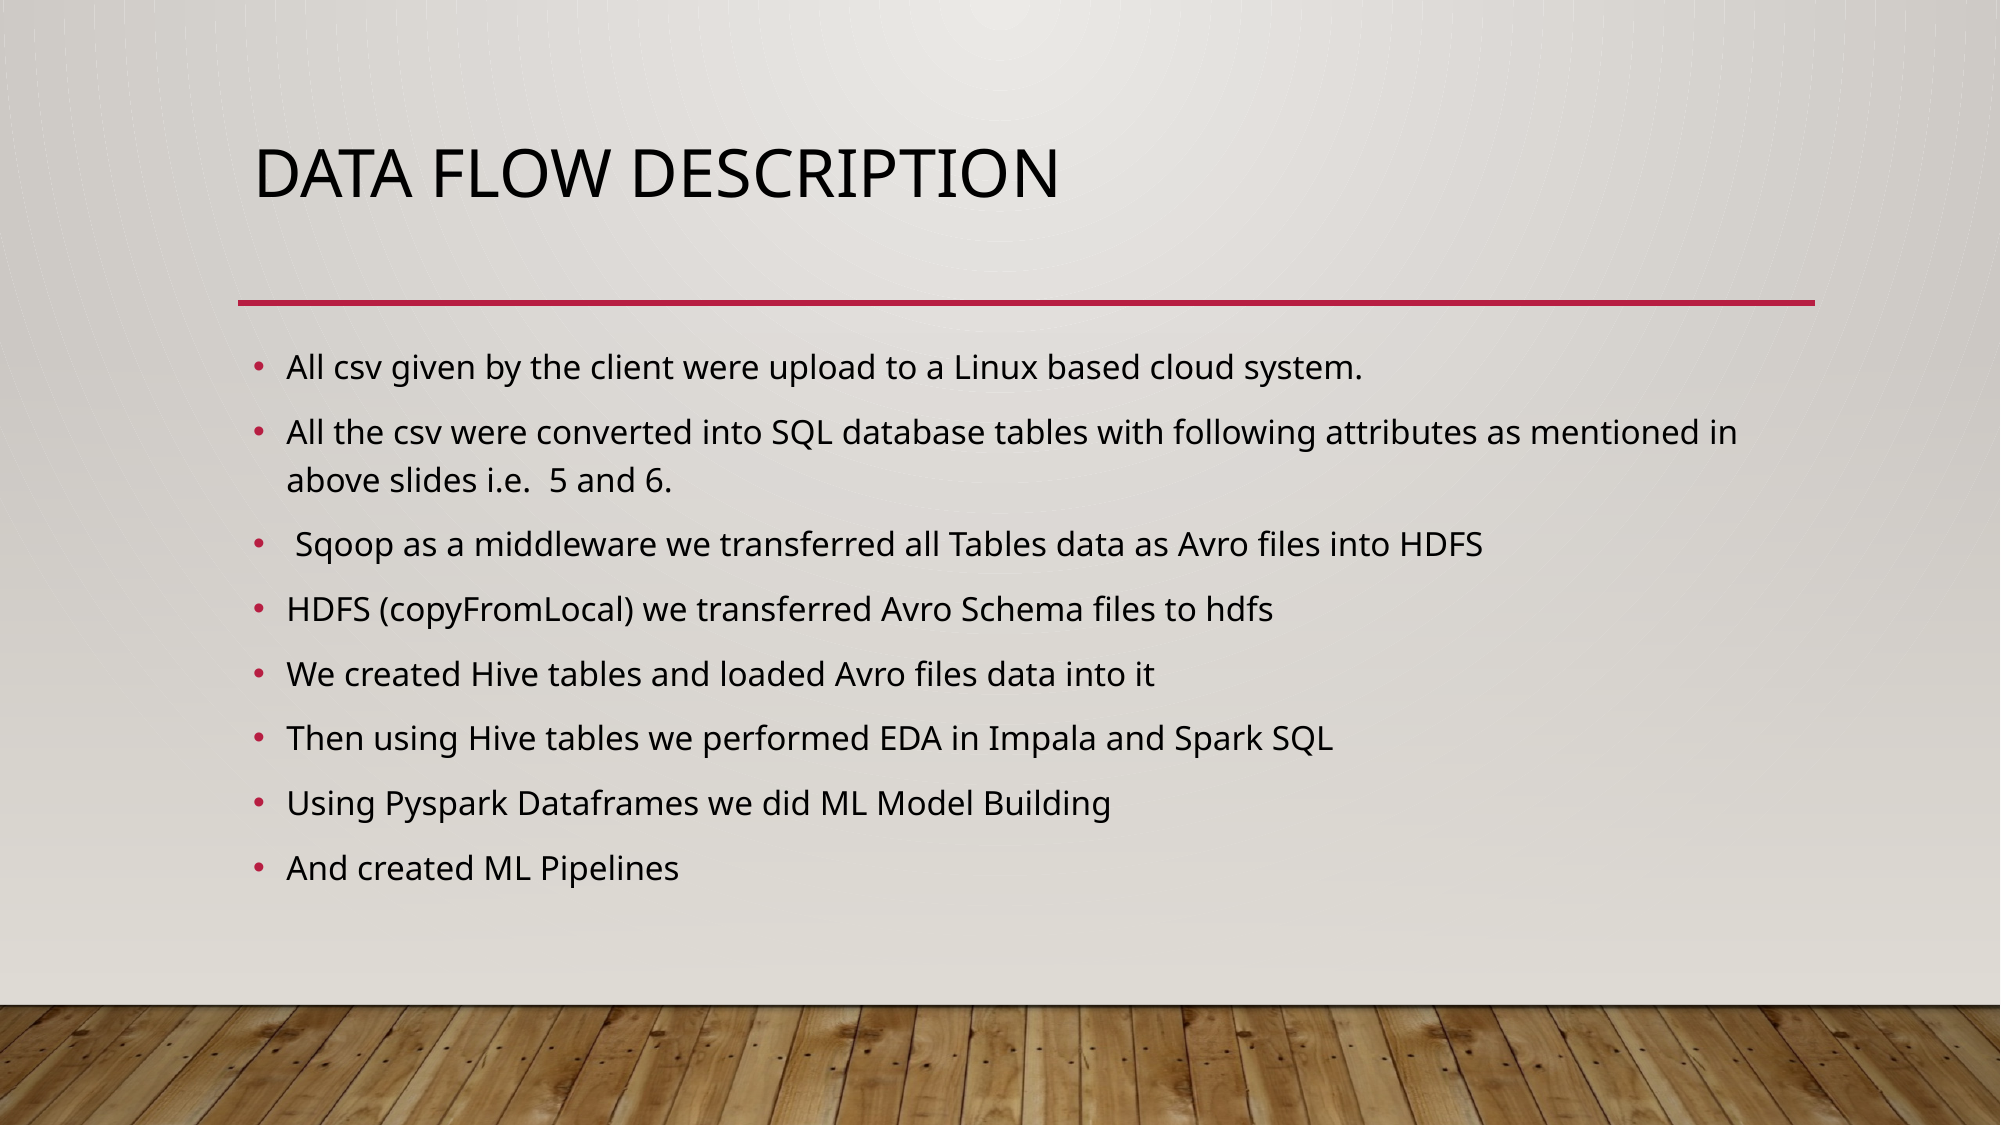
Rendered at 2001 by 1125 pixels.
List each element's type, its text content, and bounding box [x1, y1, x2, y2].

picture [0, 1005, 2000, 1125]
list All csv given by the client were upload to a Linux based cloud system. All the csv were converted into SQL database tables with following attributes as mentioned in above slides i.e. 5 and 6. Sqoop as a middleware we transferred all Tables data as Avro files into HDFS HDFS (copyFromLocal) we transferred Avro Schema files to hdfs We created Hive tables and loaded Avro files data into it Then using Hive tables we performed EDA in Impala and Spark SQL Using Pyspark Dataframes we did ML Model Building And created ML Pipelines [238, 330, 1814, 897]
title Data flow description [238, 131, 1814, 305]
